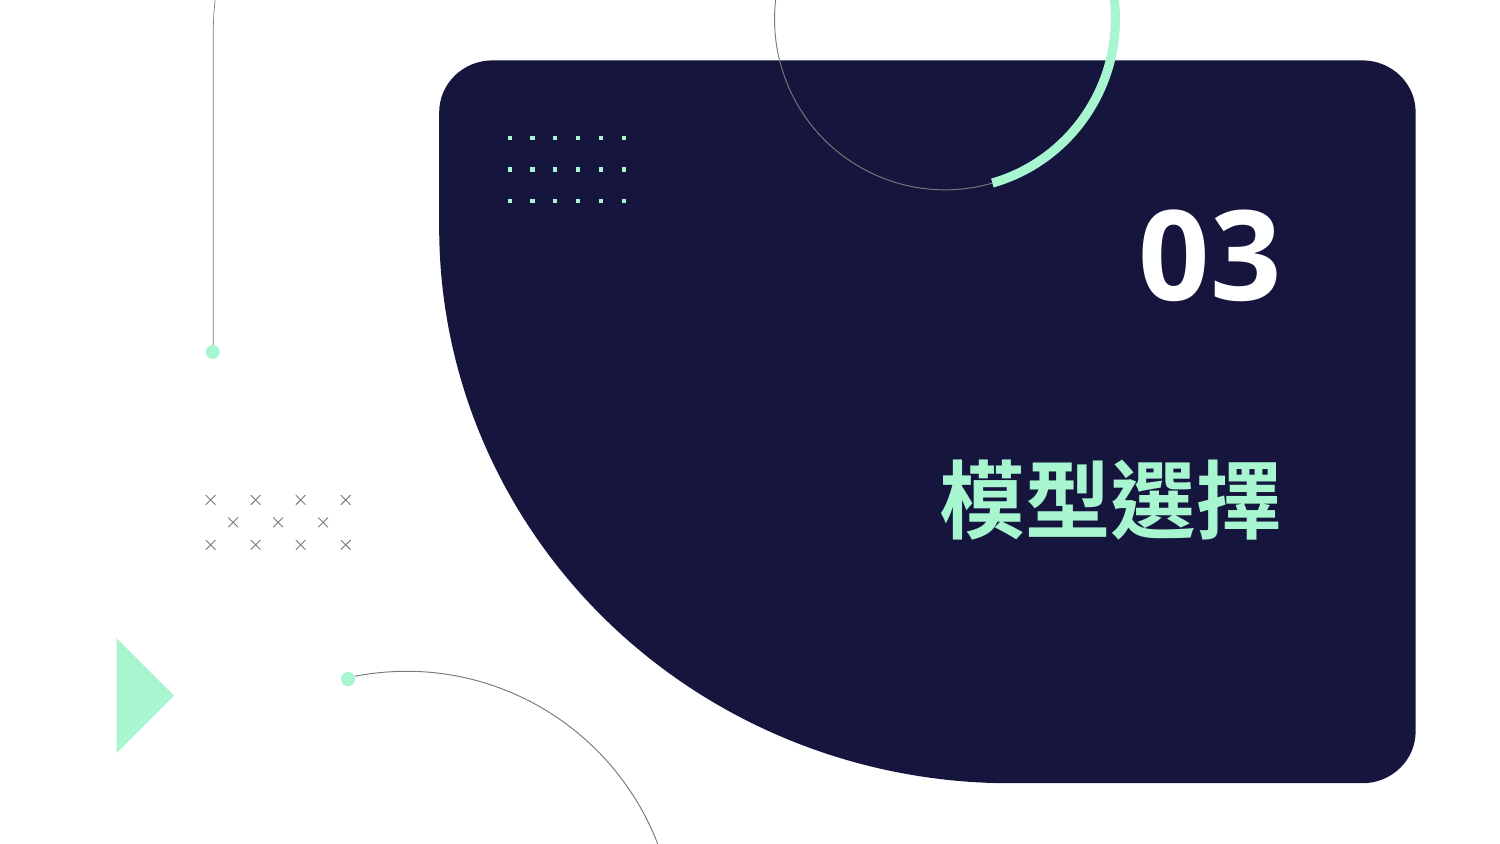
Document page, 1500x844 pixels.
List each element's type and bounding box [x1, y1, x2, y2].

text_box [1204, 60, 1416, 784]
text_box [112, 0, 1201, 844]
